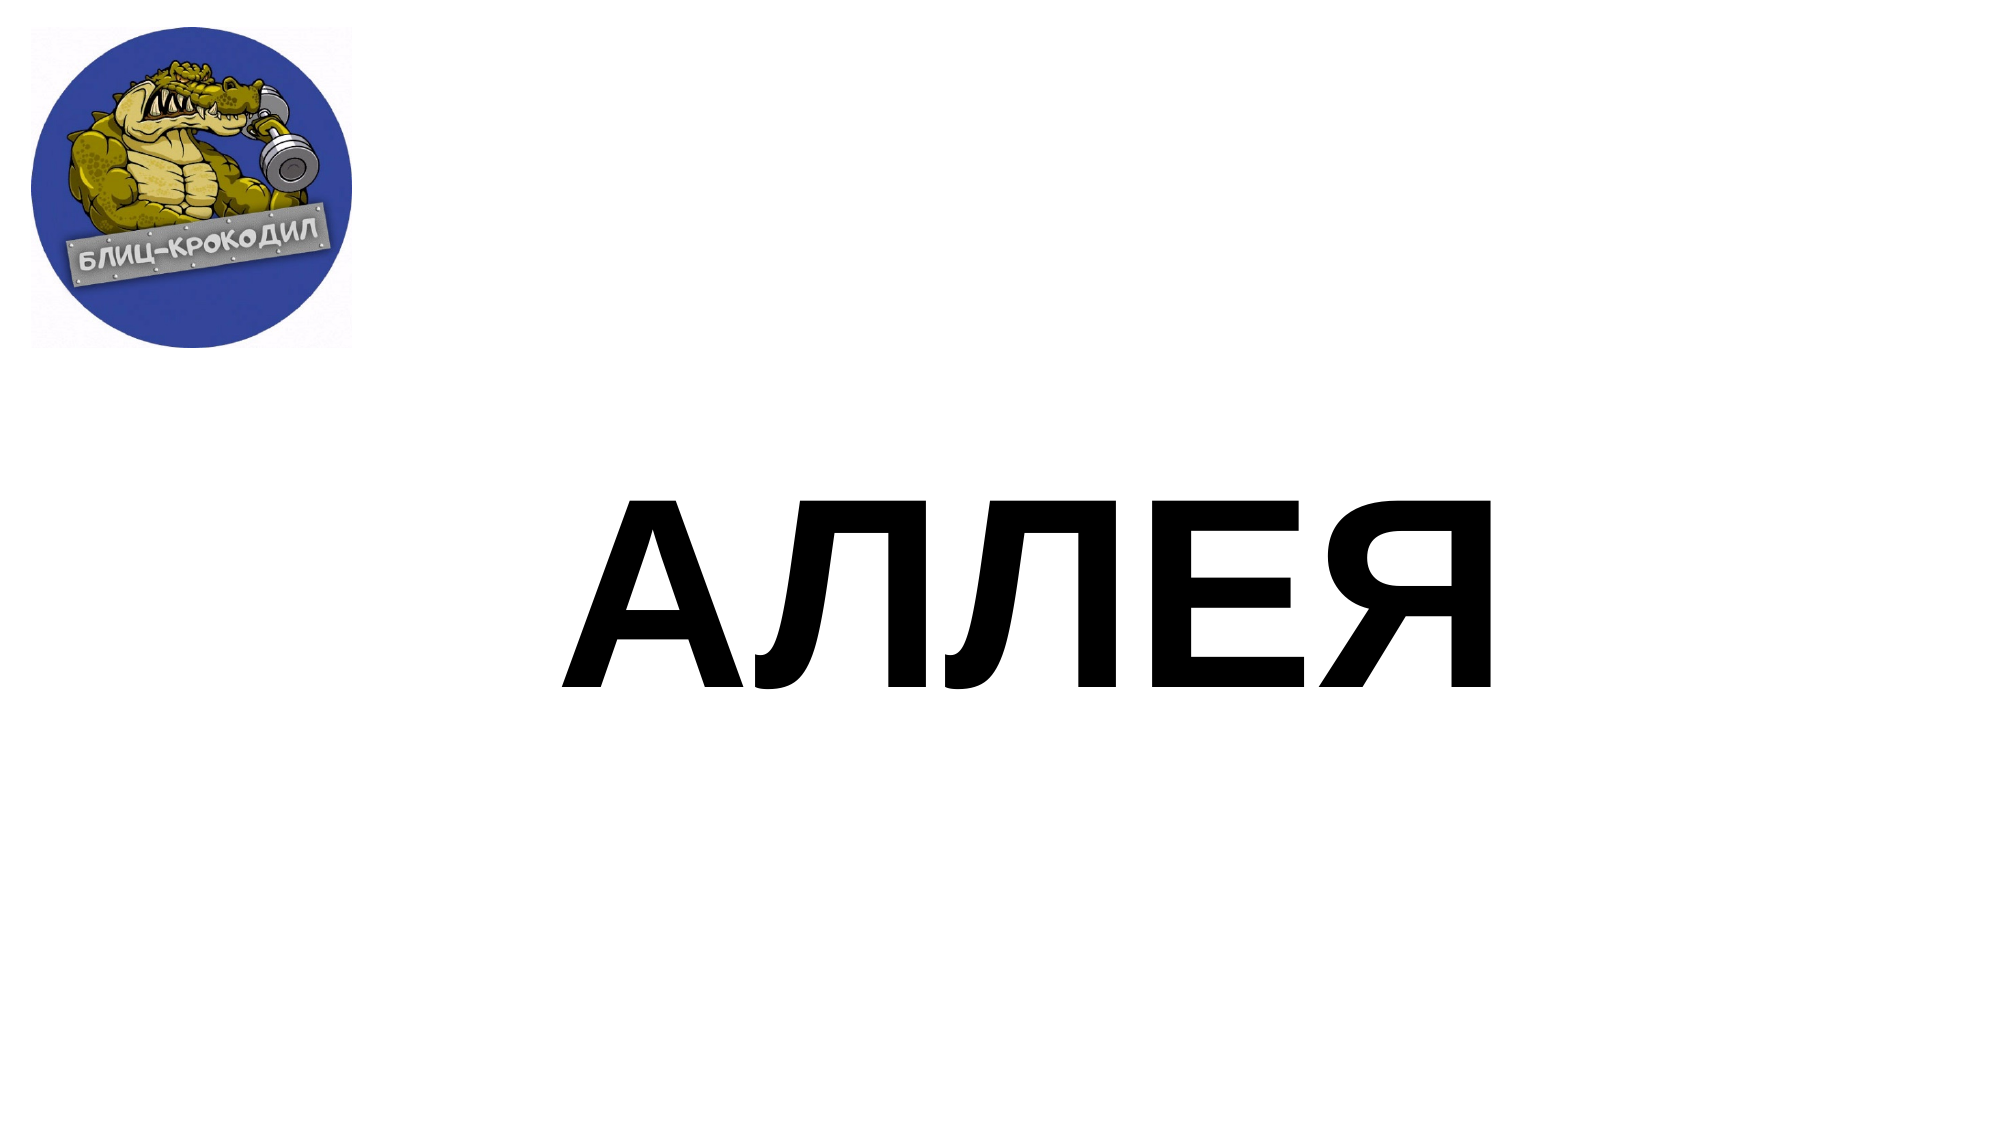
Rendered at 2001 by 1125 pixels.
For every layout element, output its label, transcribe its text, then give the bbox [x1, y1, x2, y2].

title АЛЛЕЯ [282, 361, 1783, 754]
picture [31, 27, 352, 348]
